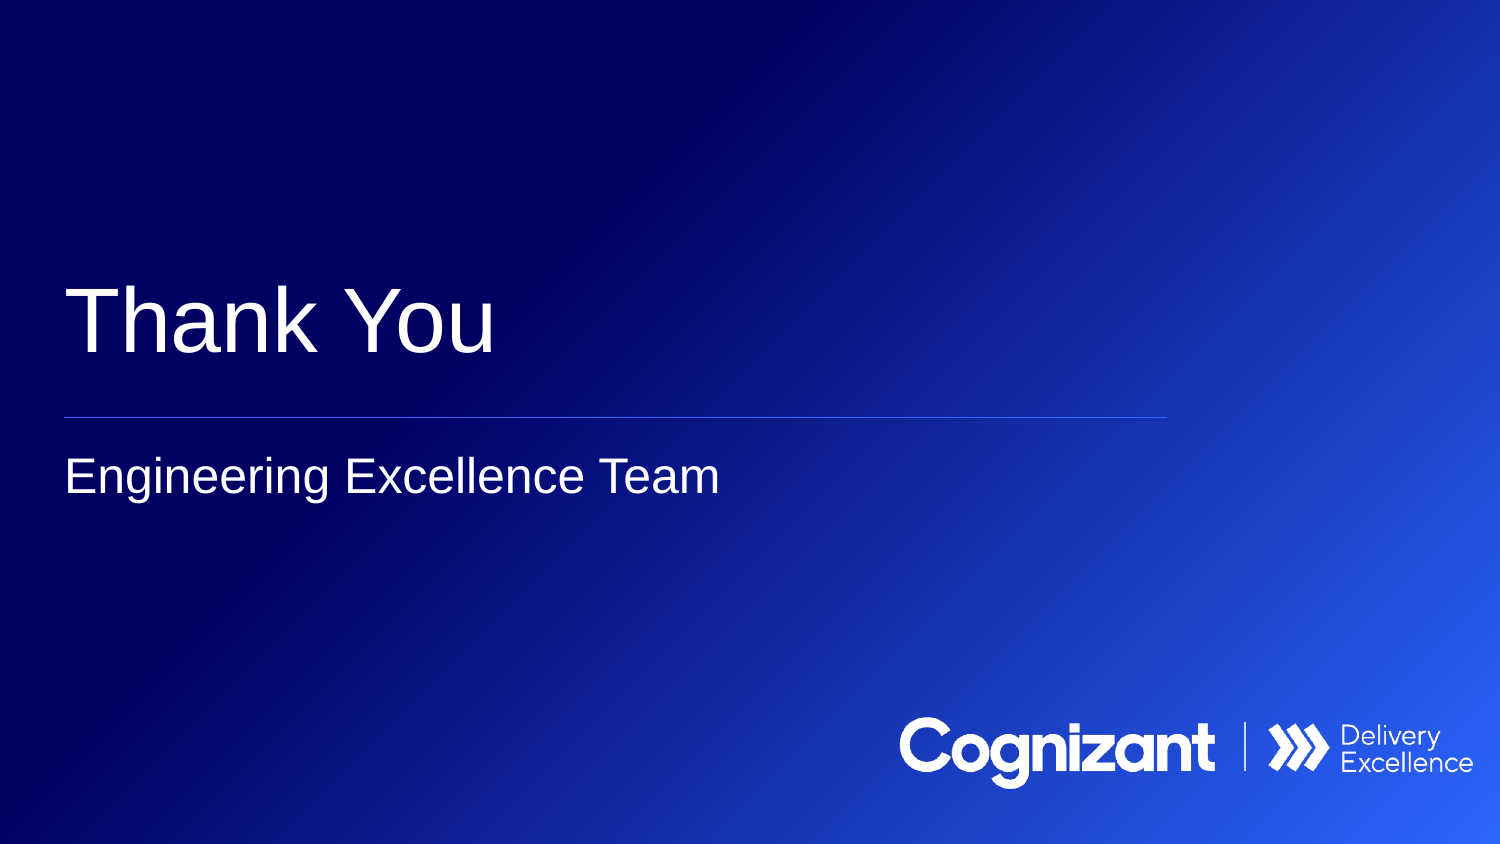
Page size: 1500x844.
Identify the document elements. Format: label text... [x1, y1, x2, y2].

picture [834, 656, 1500, 844]
title Thank You [64, 273, 732, 374]
list Engineering Excellence Team [64, 443, 1411, 505]
